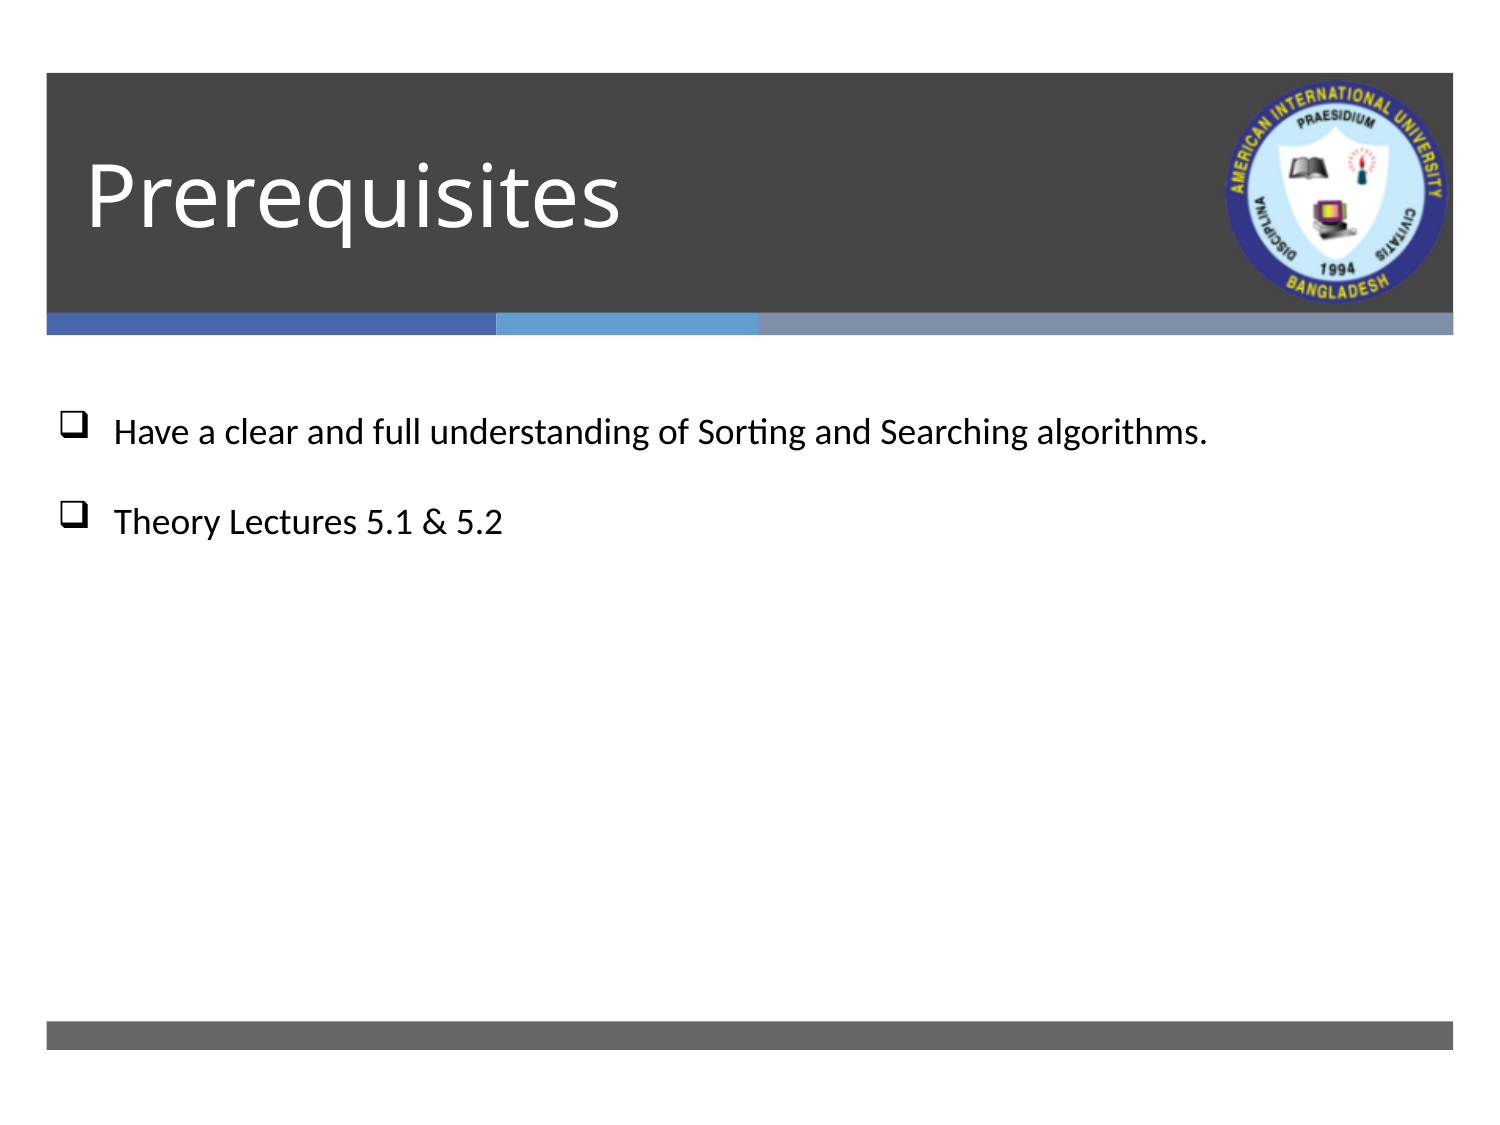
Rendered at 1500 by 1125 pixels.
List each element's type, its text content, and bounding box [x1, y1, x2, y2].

picture [1220, 75, 1454, 310]
text_box Have a clear and full understanding of Sorting and Searching algorithms. Theory Lectures 5.1 & 5.2 [42, 399, 1443, 865]
title Prerequisites [69, 73, 1351, 253]
